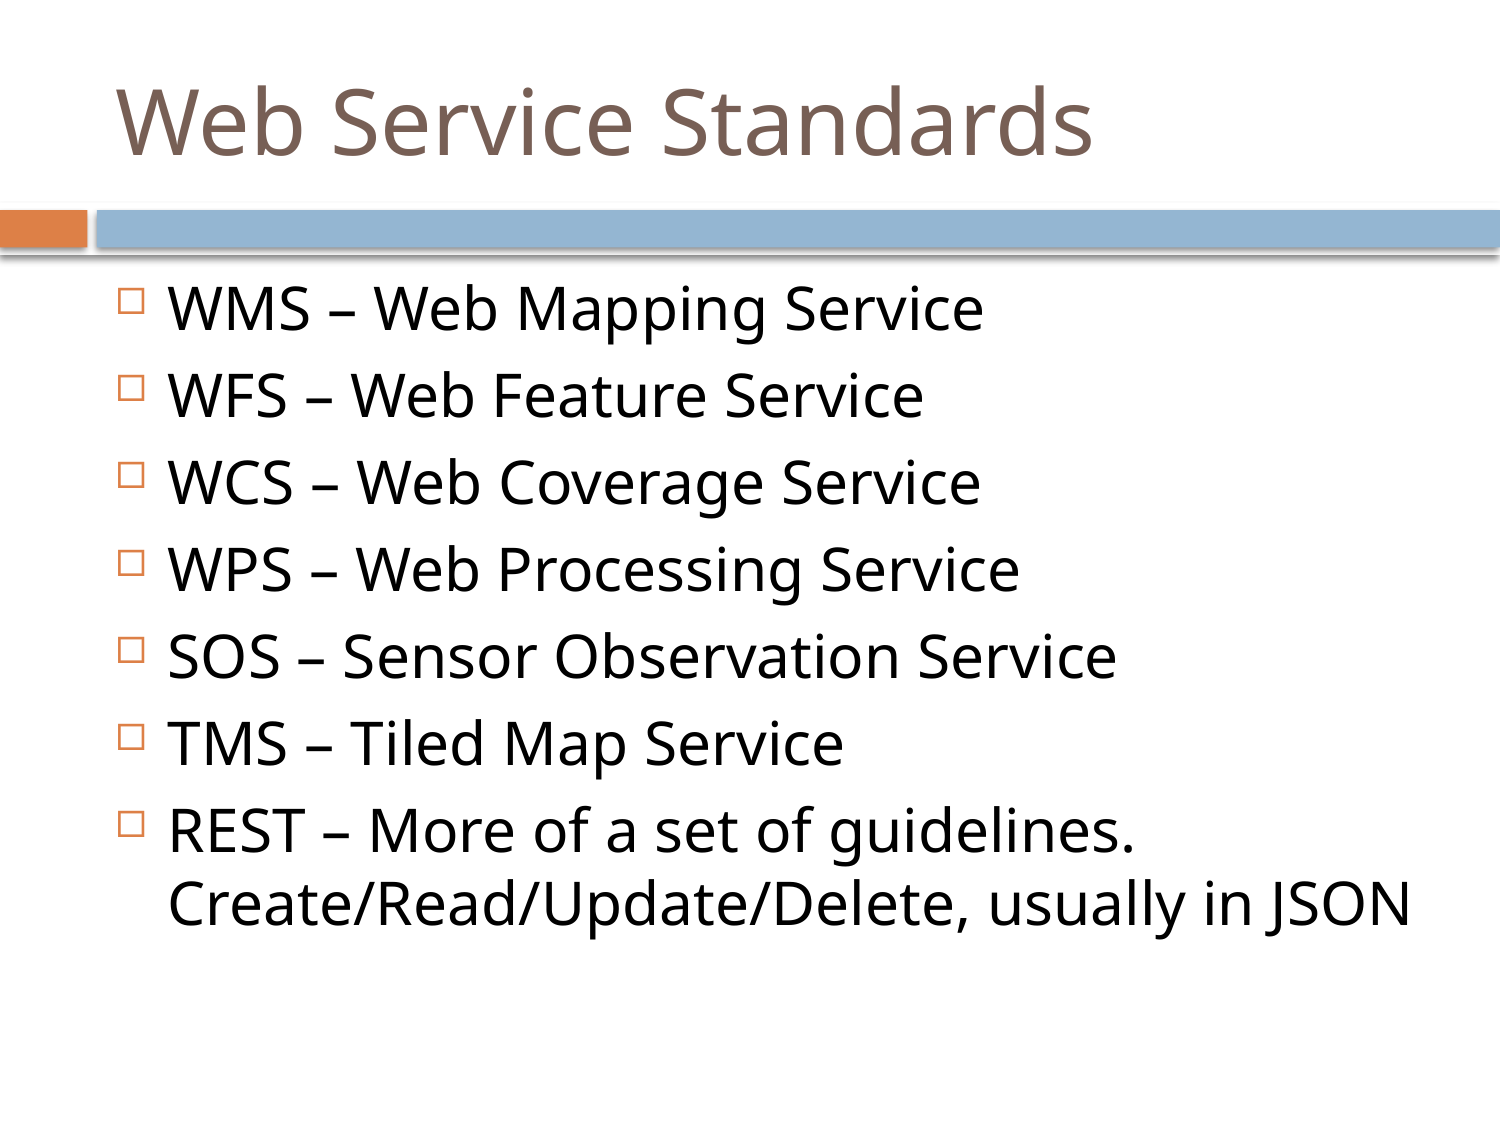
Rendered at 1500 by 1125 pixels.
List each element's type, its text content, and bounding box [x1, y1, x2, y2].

title Web Service Standards [100, 37, 1438, 200]
list WMS – Web Mapping Service WFS – Web Feature Service WCS – Web Coverage Service WPS – Web Processing Service SOS – Sensor Observation Service TMS – Tiled Map Service REST – More of a set of guidelines. Create/Read/Update/Delete, usually in JSON [100, 262, 1438, 1000]
